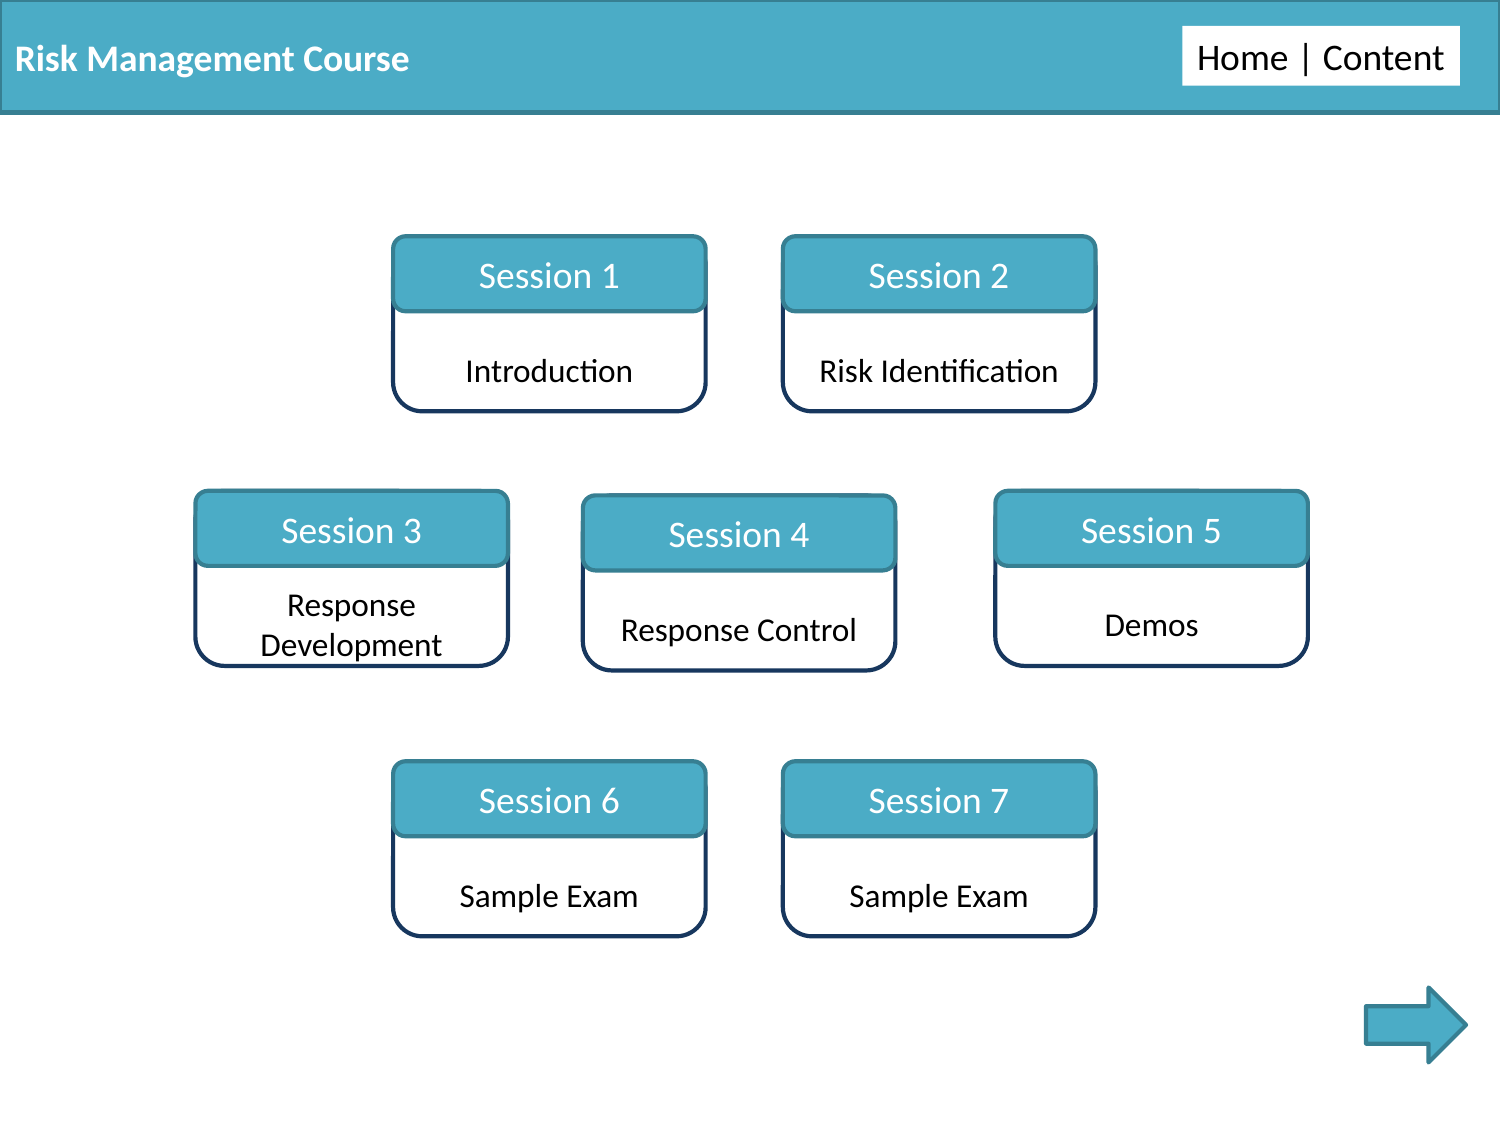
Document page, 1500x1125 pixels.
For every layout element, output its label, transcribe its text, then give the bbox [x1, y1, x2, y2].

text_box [392, 236, 706, 412]
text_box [782, 761, 1096, 937]
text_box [782, 236, 1096, 412]
text_box Home | Content [1182, 25, 1460, 86]
text_box [1363, 985, 1469, 1065]
text_box Risk Management Course [0, 0, 1500, 115]
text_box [392, 761, 706, 937]
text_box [995, 490, 1309, 667]
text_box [195, 490, 509, 667]
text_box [582, 495, 896, 671]
